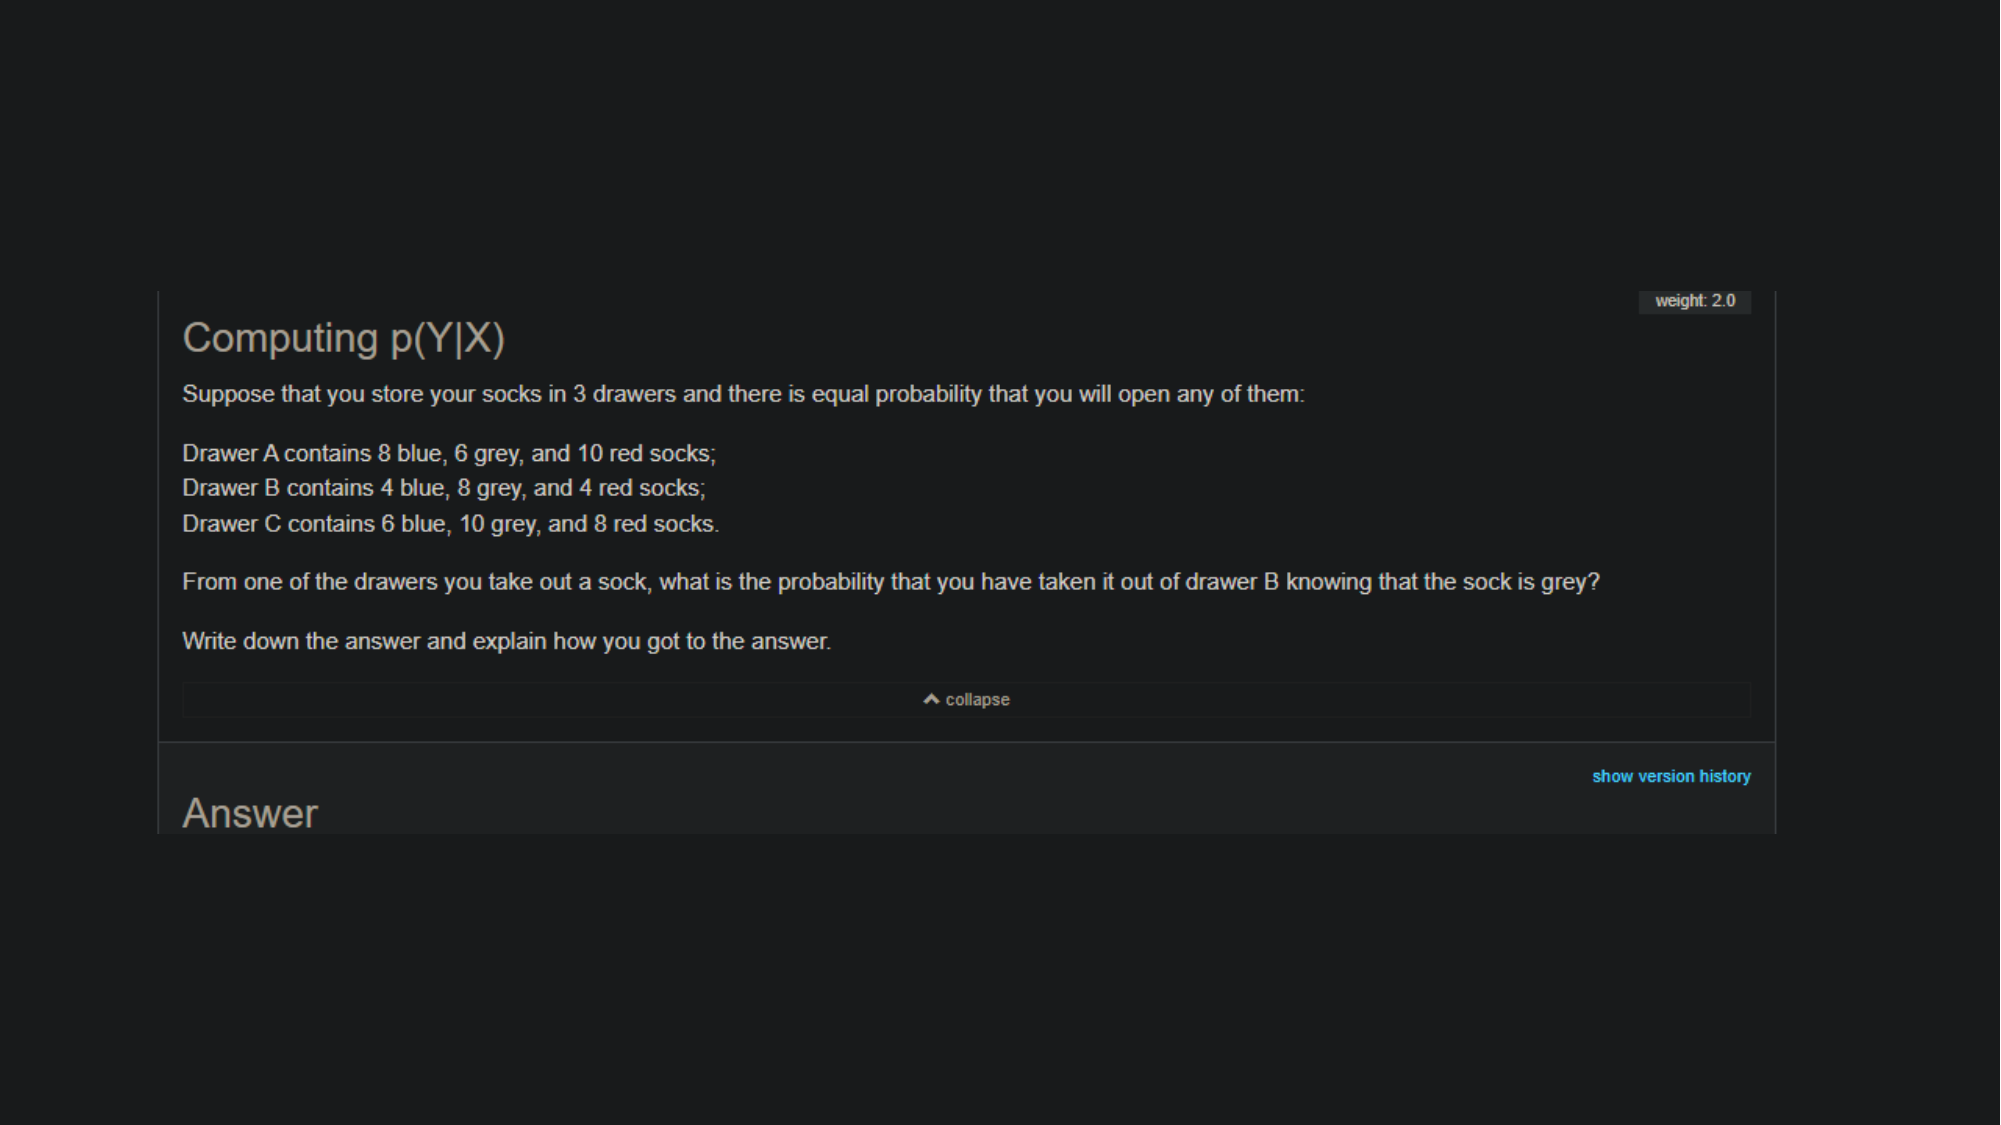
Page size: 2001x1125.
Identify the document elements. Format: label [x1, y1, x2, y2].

picture [152, 291, 1847, 834]
